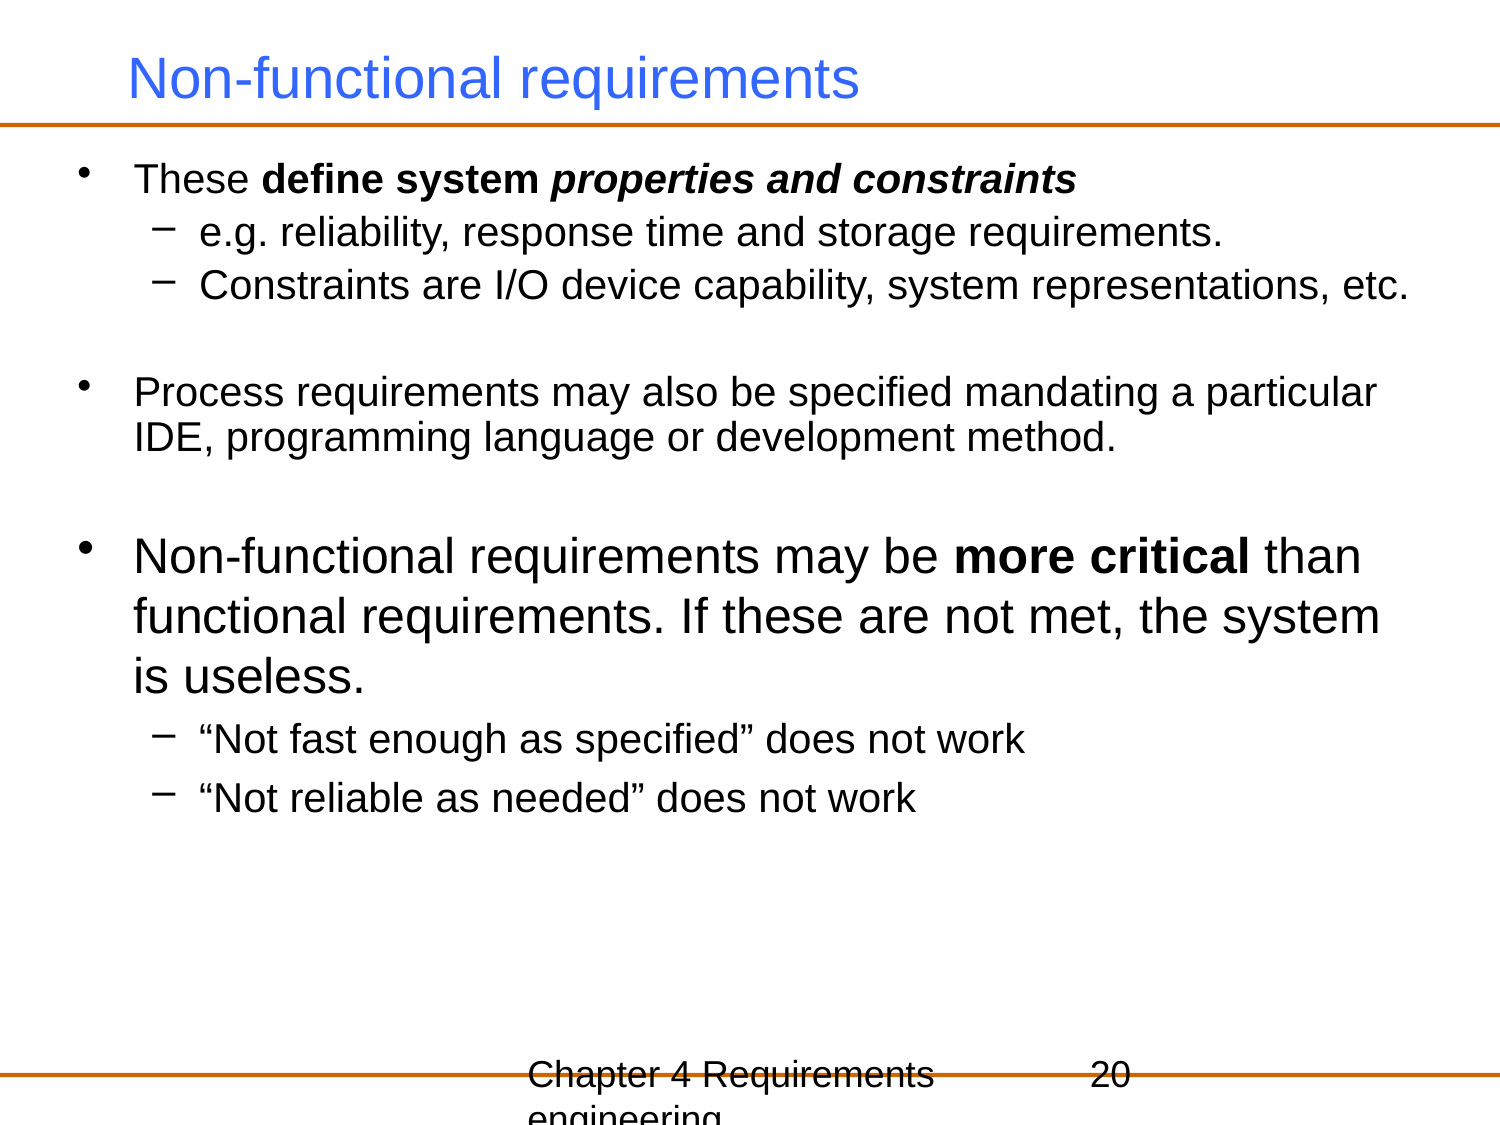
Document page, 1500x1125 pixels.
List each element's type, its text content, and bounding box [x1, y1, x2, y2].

slide_number 20 [1074, 1042, 1425, 1103]
footer Chapter 4 Requirements engineering [512, 1042, 988, 1103]
title Non-functional requirements [112, 24, 1388, 125]
list These define system properties and constraints e.g. reliability, response time and storage requirements. Constraints are I/O device capability, system representations, etc. Process requirements may also be specified mandating a particular IDE, programming language or development method. Non-functional requirements may be more critical than functional requirements. If these are not met, the system is useless. “Not fast enough as specified” does not work “Not reliable as needed” does not work [62, 149, 1438, 1063]
